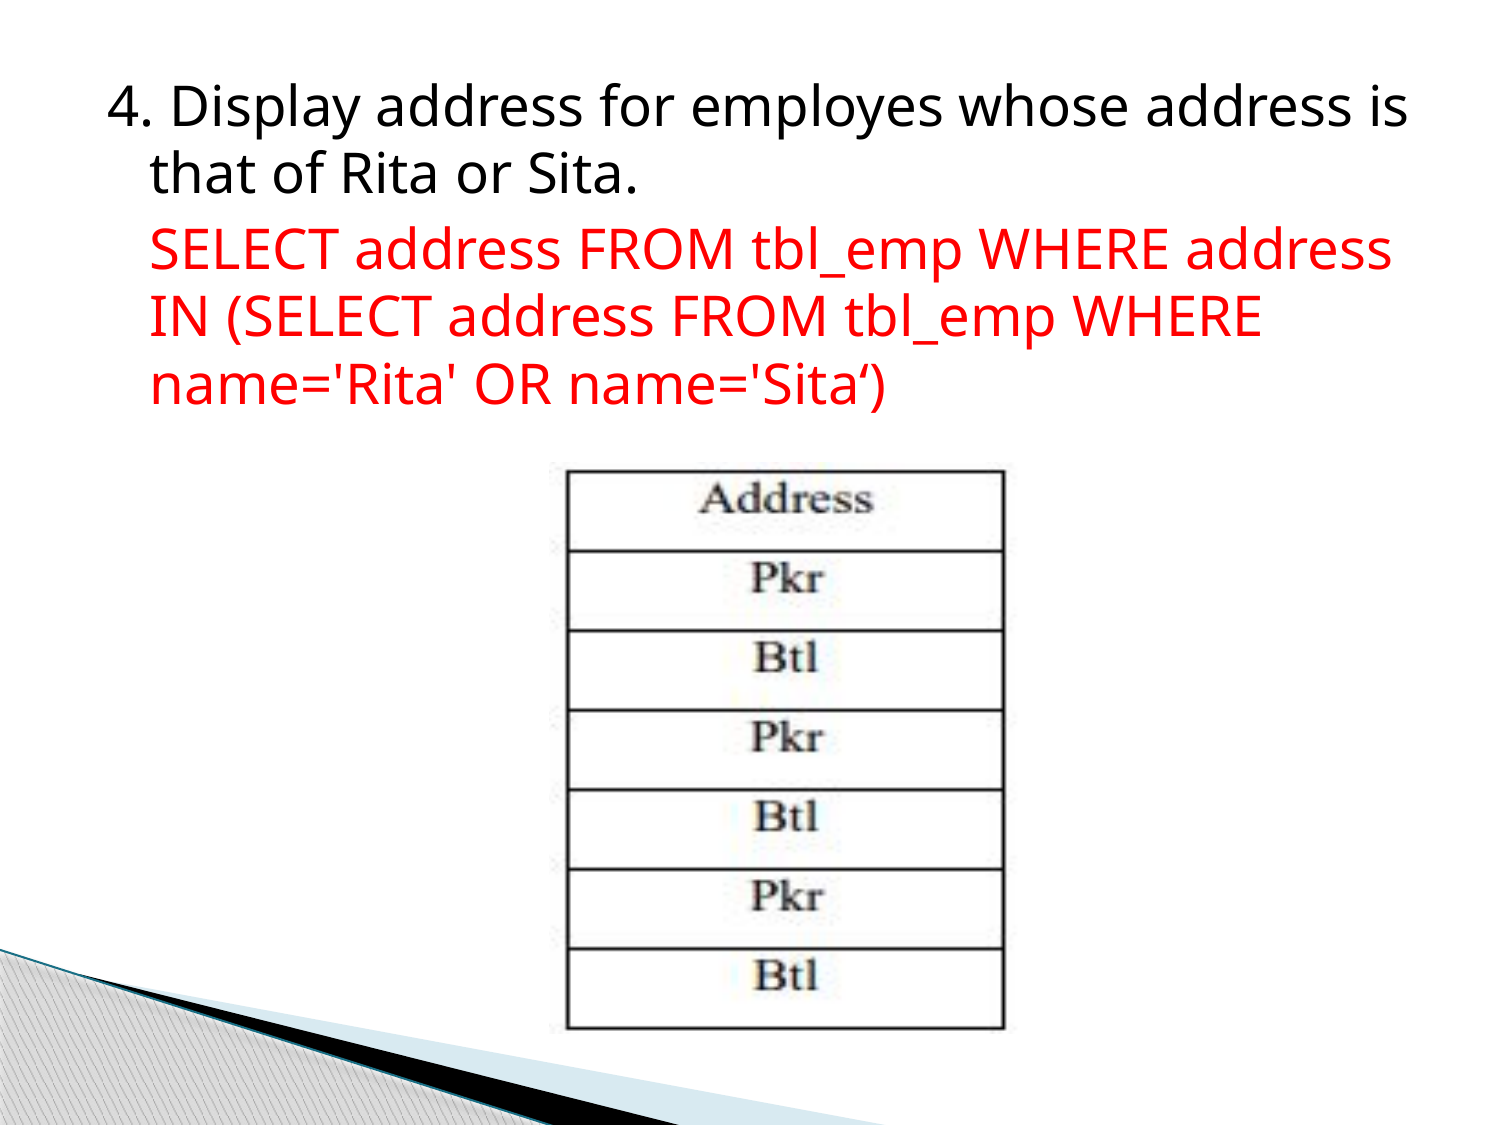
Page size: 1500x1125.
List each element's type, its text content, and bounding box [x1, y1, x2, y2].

picture [549, 462, 1026, 1034]
list 4. Display address for employes whose address is that of Rita or Sita. SELECT address FROM tbl_emp WHERE address IN (SELECT address FROM tbl_emp WHERE name='Rita' OR name='Sita‘) [75, 62, 1425, 986]
